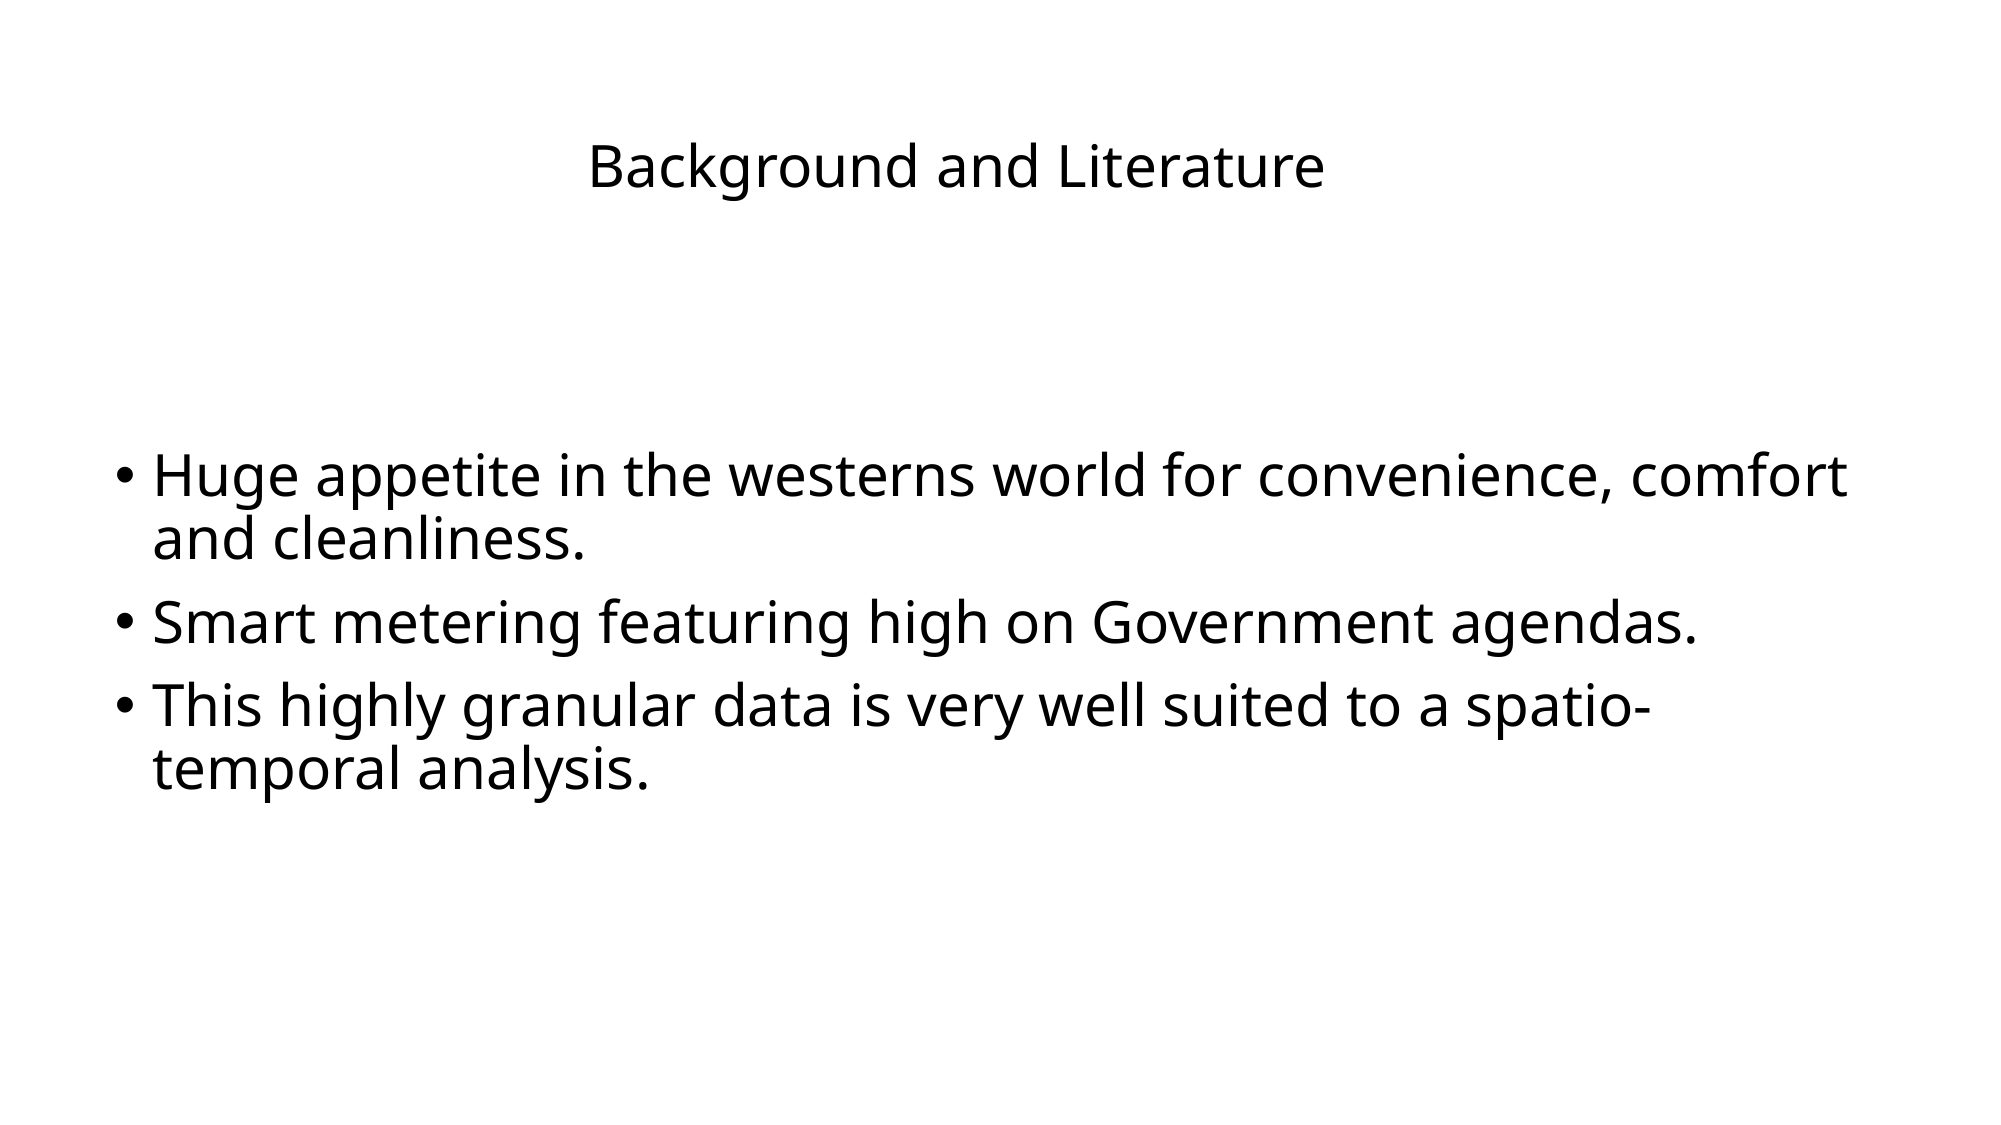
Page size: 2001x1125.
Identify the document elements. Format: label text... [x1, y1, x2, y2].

list Huge appetite in the westerns world for convenience, comfort and cleanliness. Smart metering featuring high on Government agendas. This highly granular data is very well suited to a spatio-temporal analysis. [99, 347, 1900, 1005]
title Background and Literature [572, 129, 2000, 209]
